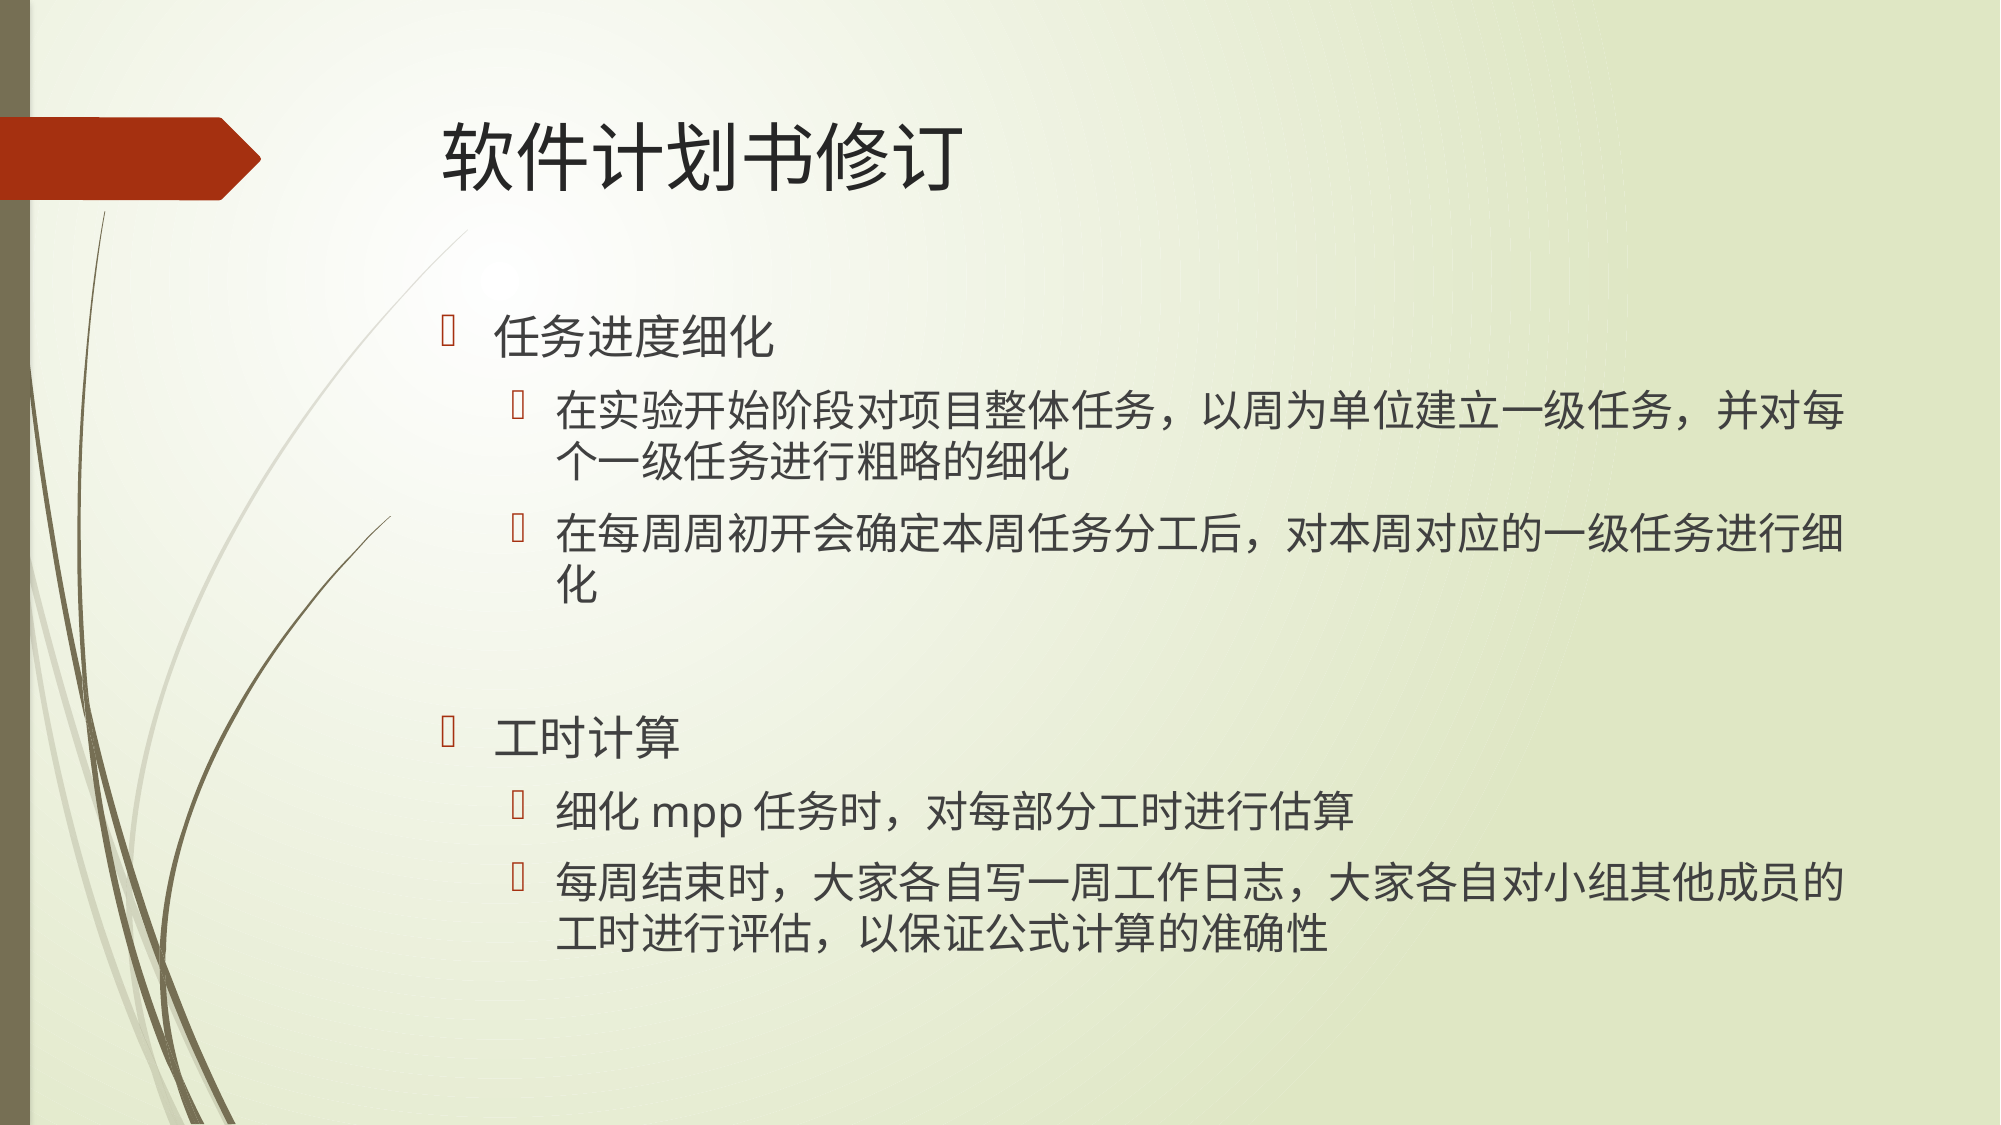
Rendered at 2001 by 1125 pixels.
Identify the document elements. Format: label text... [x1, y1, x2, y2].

list 任务进度细化 在实验开始阶段对项目整体任务，以周为单位建立一级任务，并对每个一级任务进行粗略的细化 在每周周初开会确定本周任务分工后，对本周对应的一级任务进行细化 工时计算 细化mpp任务时，对每部分工时进行估算 每周结束时，大家各自写一周工作日志，大家各自对小组其他成员的工时进行评估，以保证公式计算的准确性 [425, 299, 1888, 970]
title 软件计划书修订 [425, 102, 1888, 299]
